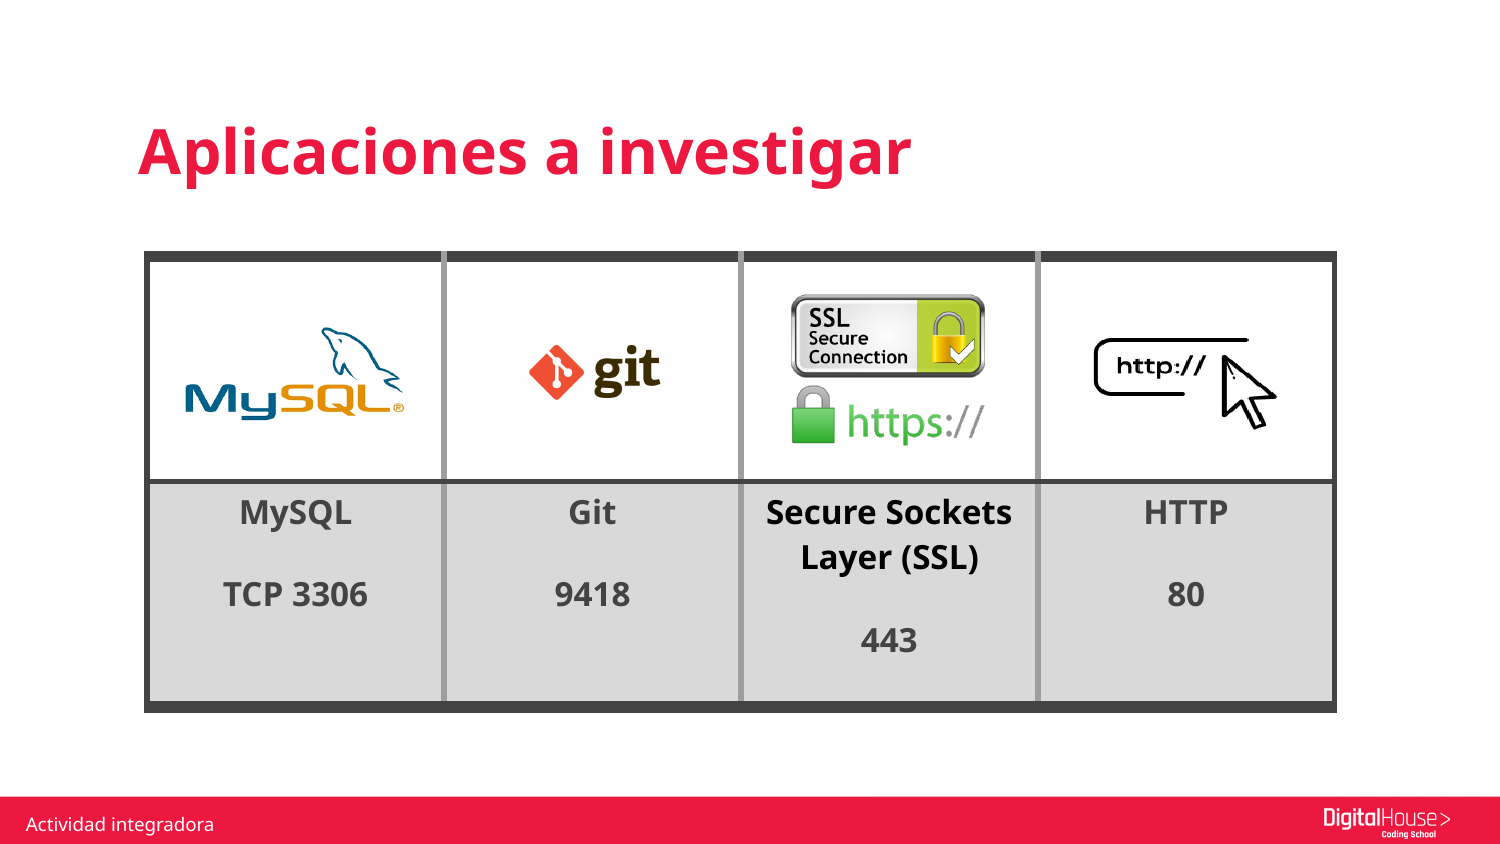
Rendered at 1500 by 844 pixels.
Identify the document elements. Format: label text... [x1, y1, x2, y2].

picture [1324, 808, 1450, 839]
picture [771, 291, 1004, 454]
table_header [150, 262, 441, 479]
picture [478, 297, 711, 448]
picture [178, 321, 411, 425]
table_cell Git 9418 [447, 484, 738, 701]
table_header [1041, 262, 1332, 479]
table_cell HTTP 80 [1041, 484, 1332, 701]
table_cell Secure Sockets Layer (SSL) 443 [744, 484, 1035, 701]
text_box Aplicaciones a investigar [124, 99, 1019, 203]
table_header [744, 262, 1035, 479]
table_cell MySQL TCP 3306 [150, 484, 441, 701]
table_header [447, 262, 738, 479]
picture [1079, 279, 1297, 466]
